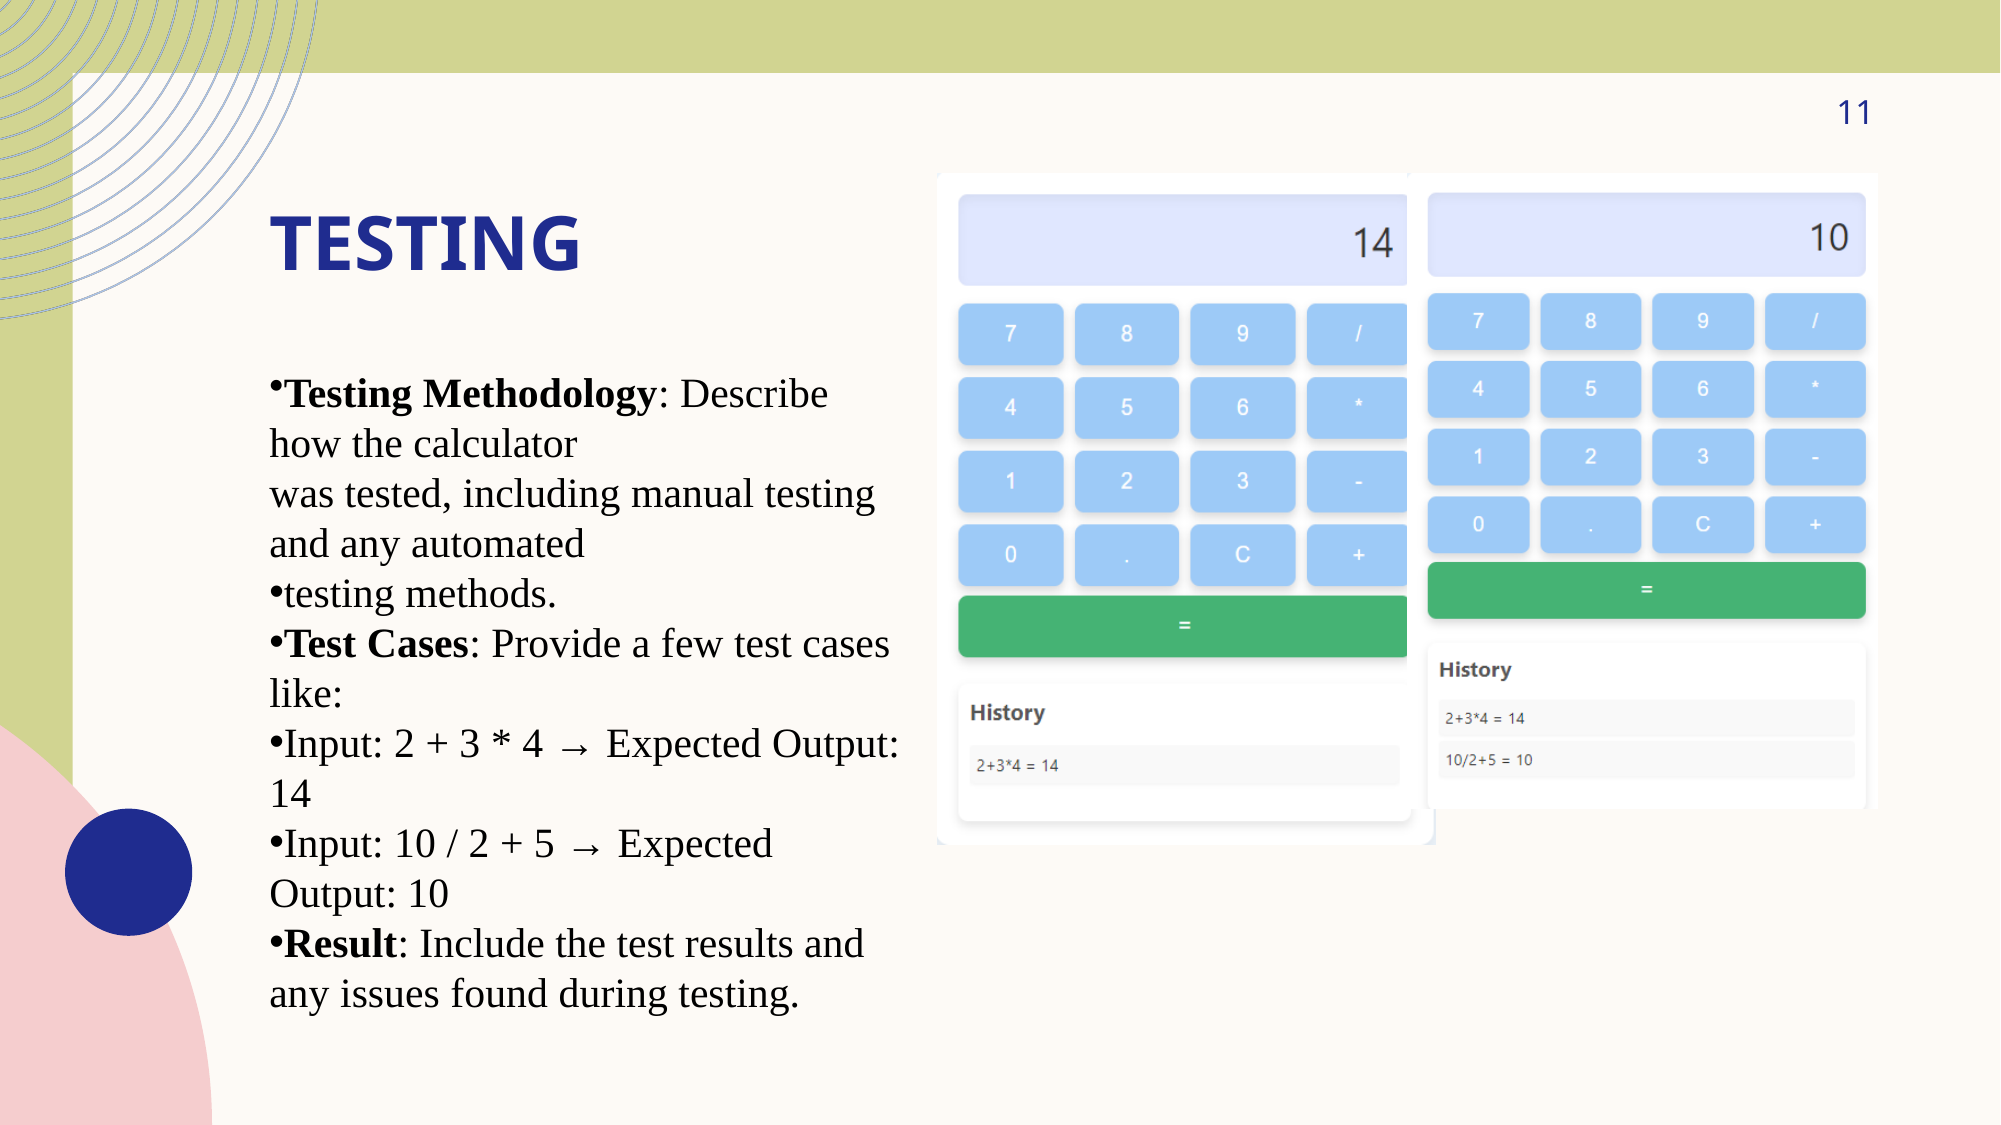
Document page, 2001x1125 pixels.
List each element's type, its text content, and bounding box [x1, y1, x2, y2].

list Testing Methodology: Describe how the calculator was tested, including manual testing and any automated testing methods. Test Cases: Provide a few test cases like: Input: 2 + 3 * 4 → Expected Output: 14 Input: 10 / 2 + 5 → Expected Output: 10 Result: Include the test results and any issues found during testing. [254, 358, 916, 1024]
slide_number 11 [1712, 75, 1875, 153]
title Testing [254, 173, 937, 286]
picture [937, 173, 1878, 845]
picture [0, 0, 2001, 785]
